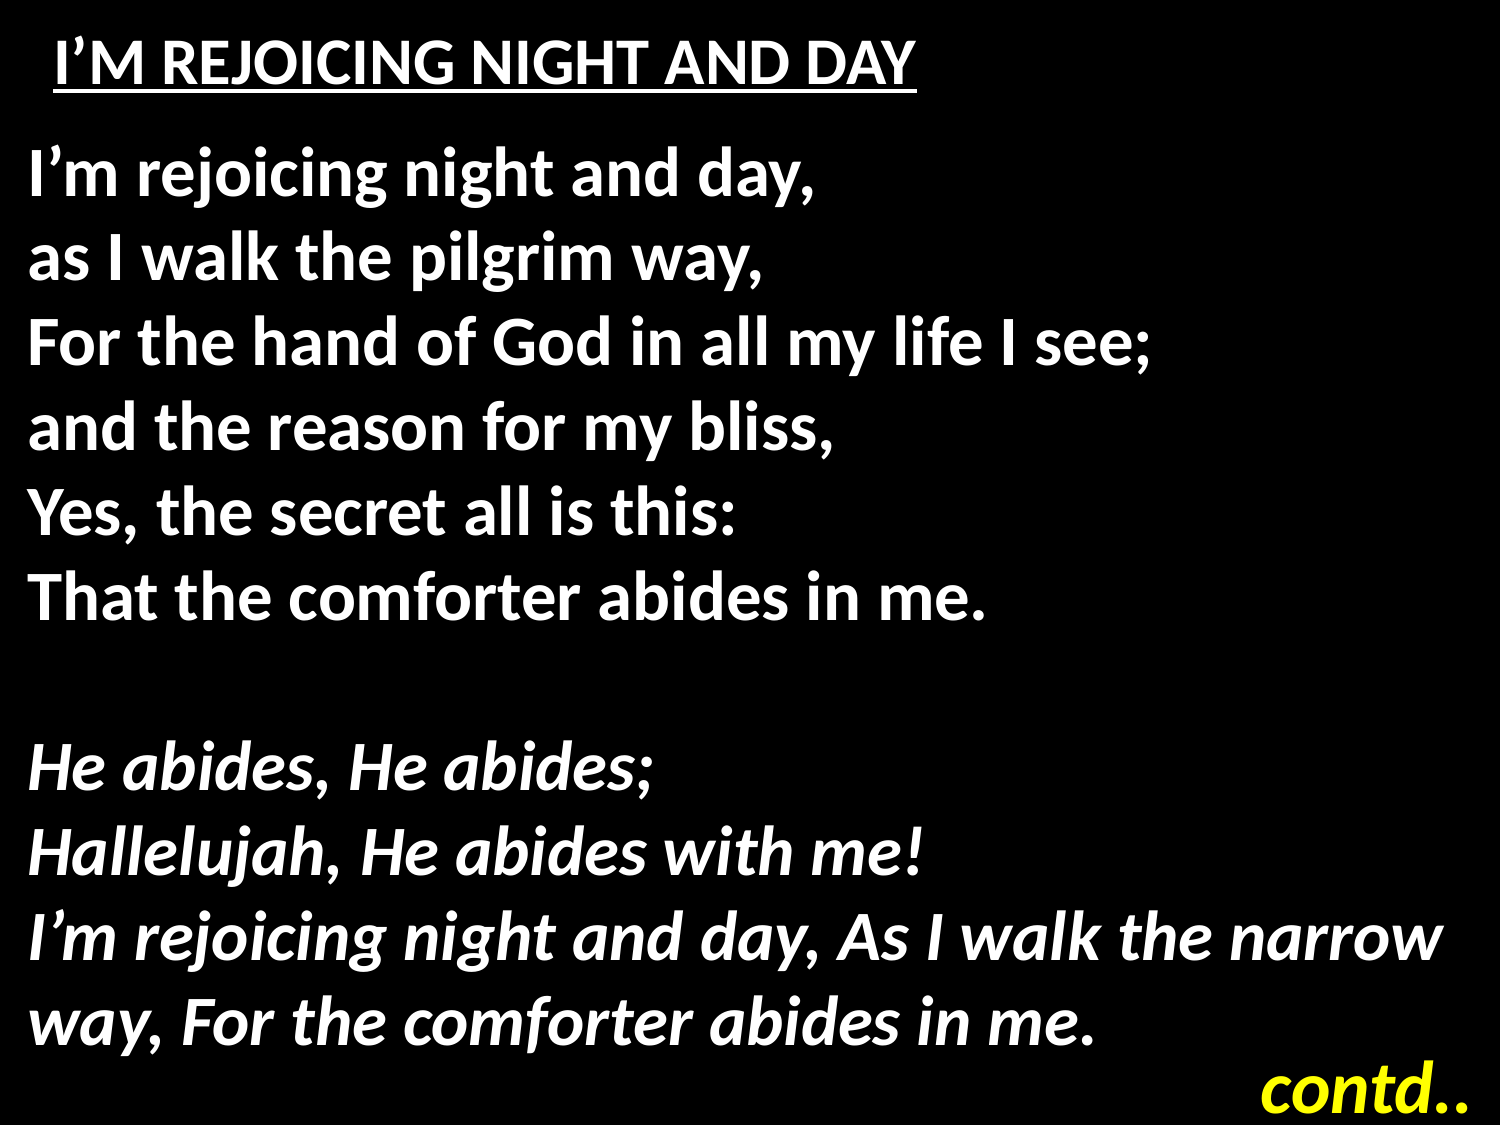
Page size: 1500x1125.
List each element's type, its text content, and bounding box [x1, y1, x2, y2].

text_box contd.. [1245, 1042, 1500, 1125]
list I’m rejoicing night and day, as I walk the pilgrim way, For the hand of God in all my life I see; and the reason for my bliss, Yes, the secret all is this: That the comforter abides in me. He abides, He abides; Hallelujah, He abides with me! I’m rejoicing night and day, As I walk the narrow way, For the comforter abides in me. [8, 125, 1489, 1116]
title I’M REJOICING NIGHT AND DAY [10, 0, 1490, 117]
